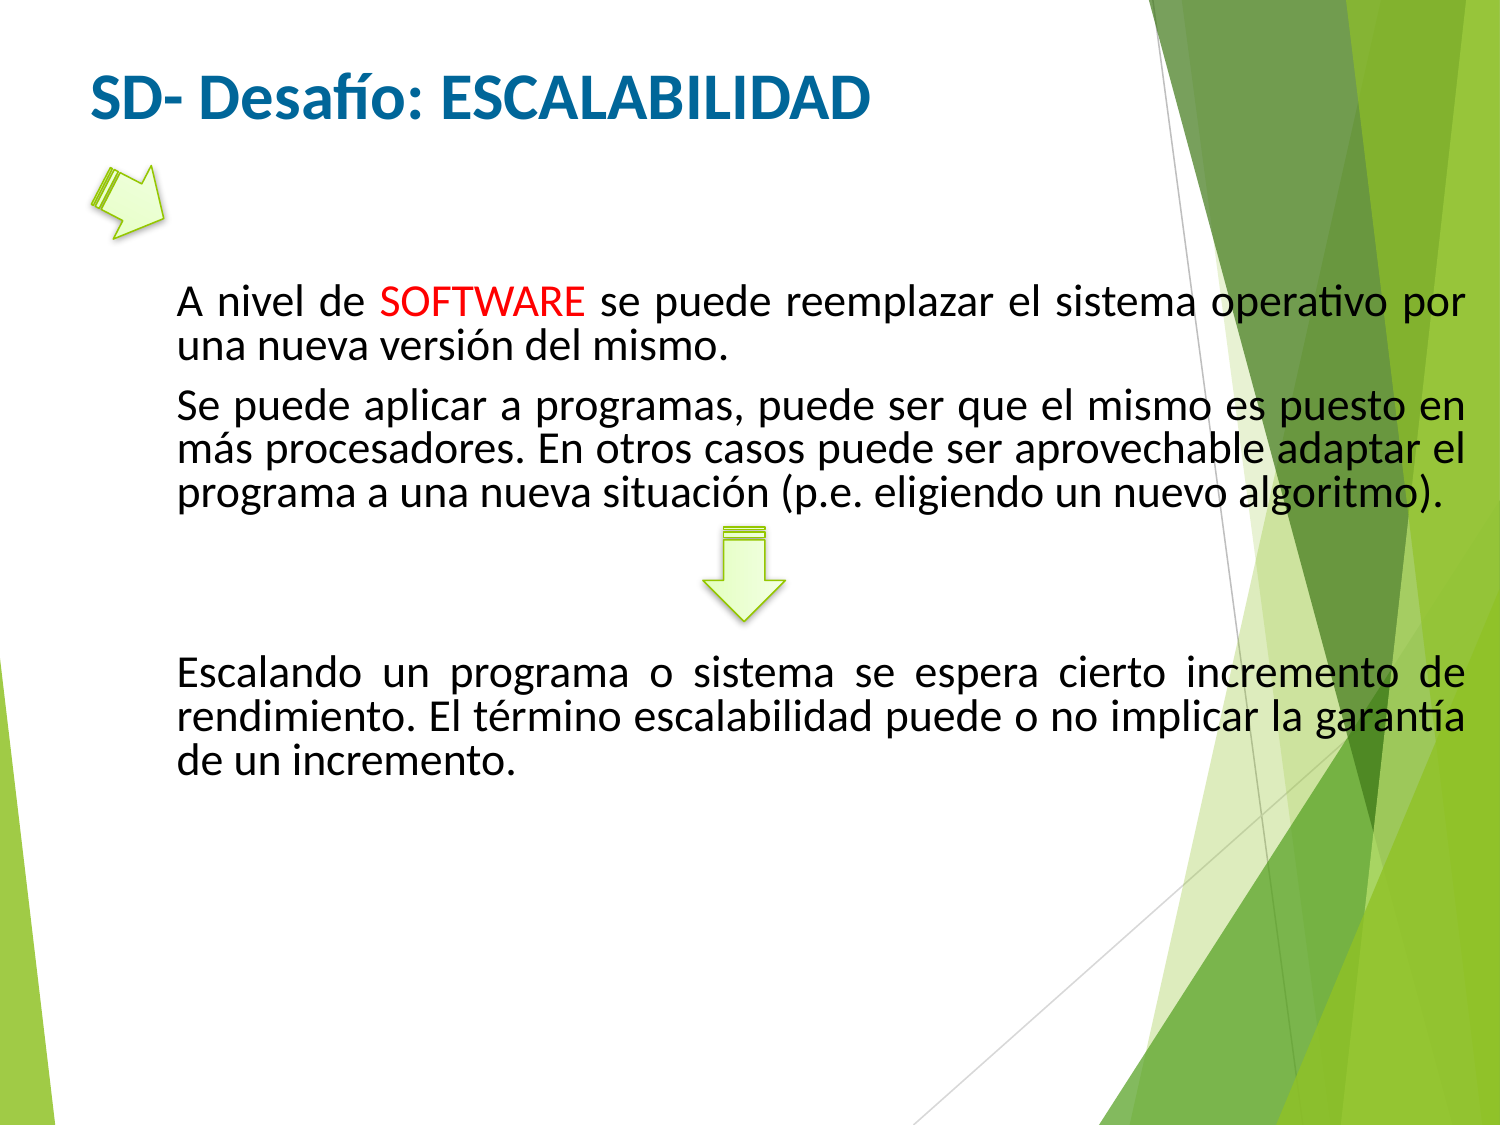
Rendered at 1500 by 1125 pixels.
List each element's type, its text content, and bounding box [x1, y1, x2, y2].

text_box [723, 532, 765, 538]
text_box A nivel de software se puede reemplazar el sistema operativo por una nueva versión del mismo. Se puede aplicar a programas, puede ser que el mismo es puesto en más procesadores. En otros casos puede ser aprovechable adaptar el programa a una nueva situación (p.e. eligiendo un nuevo algoritmo). Escalando un programa o sistema se espera cierto incremento de rendimiento. El término escalabilidad puede o no implicar la garantía de un incremento. [132, 202, 1483, 946]
text_box SD- Desafío: Escalabilidad [74, 45, 1425, 141]
text_box [702, 539, 786, 622]
text_box [91, 165, 164, 240]
